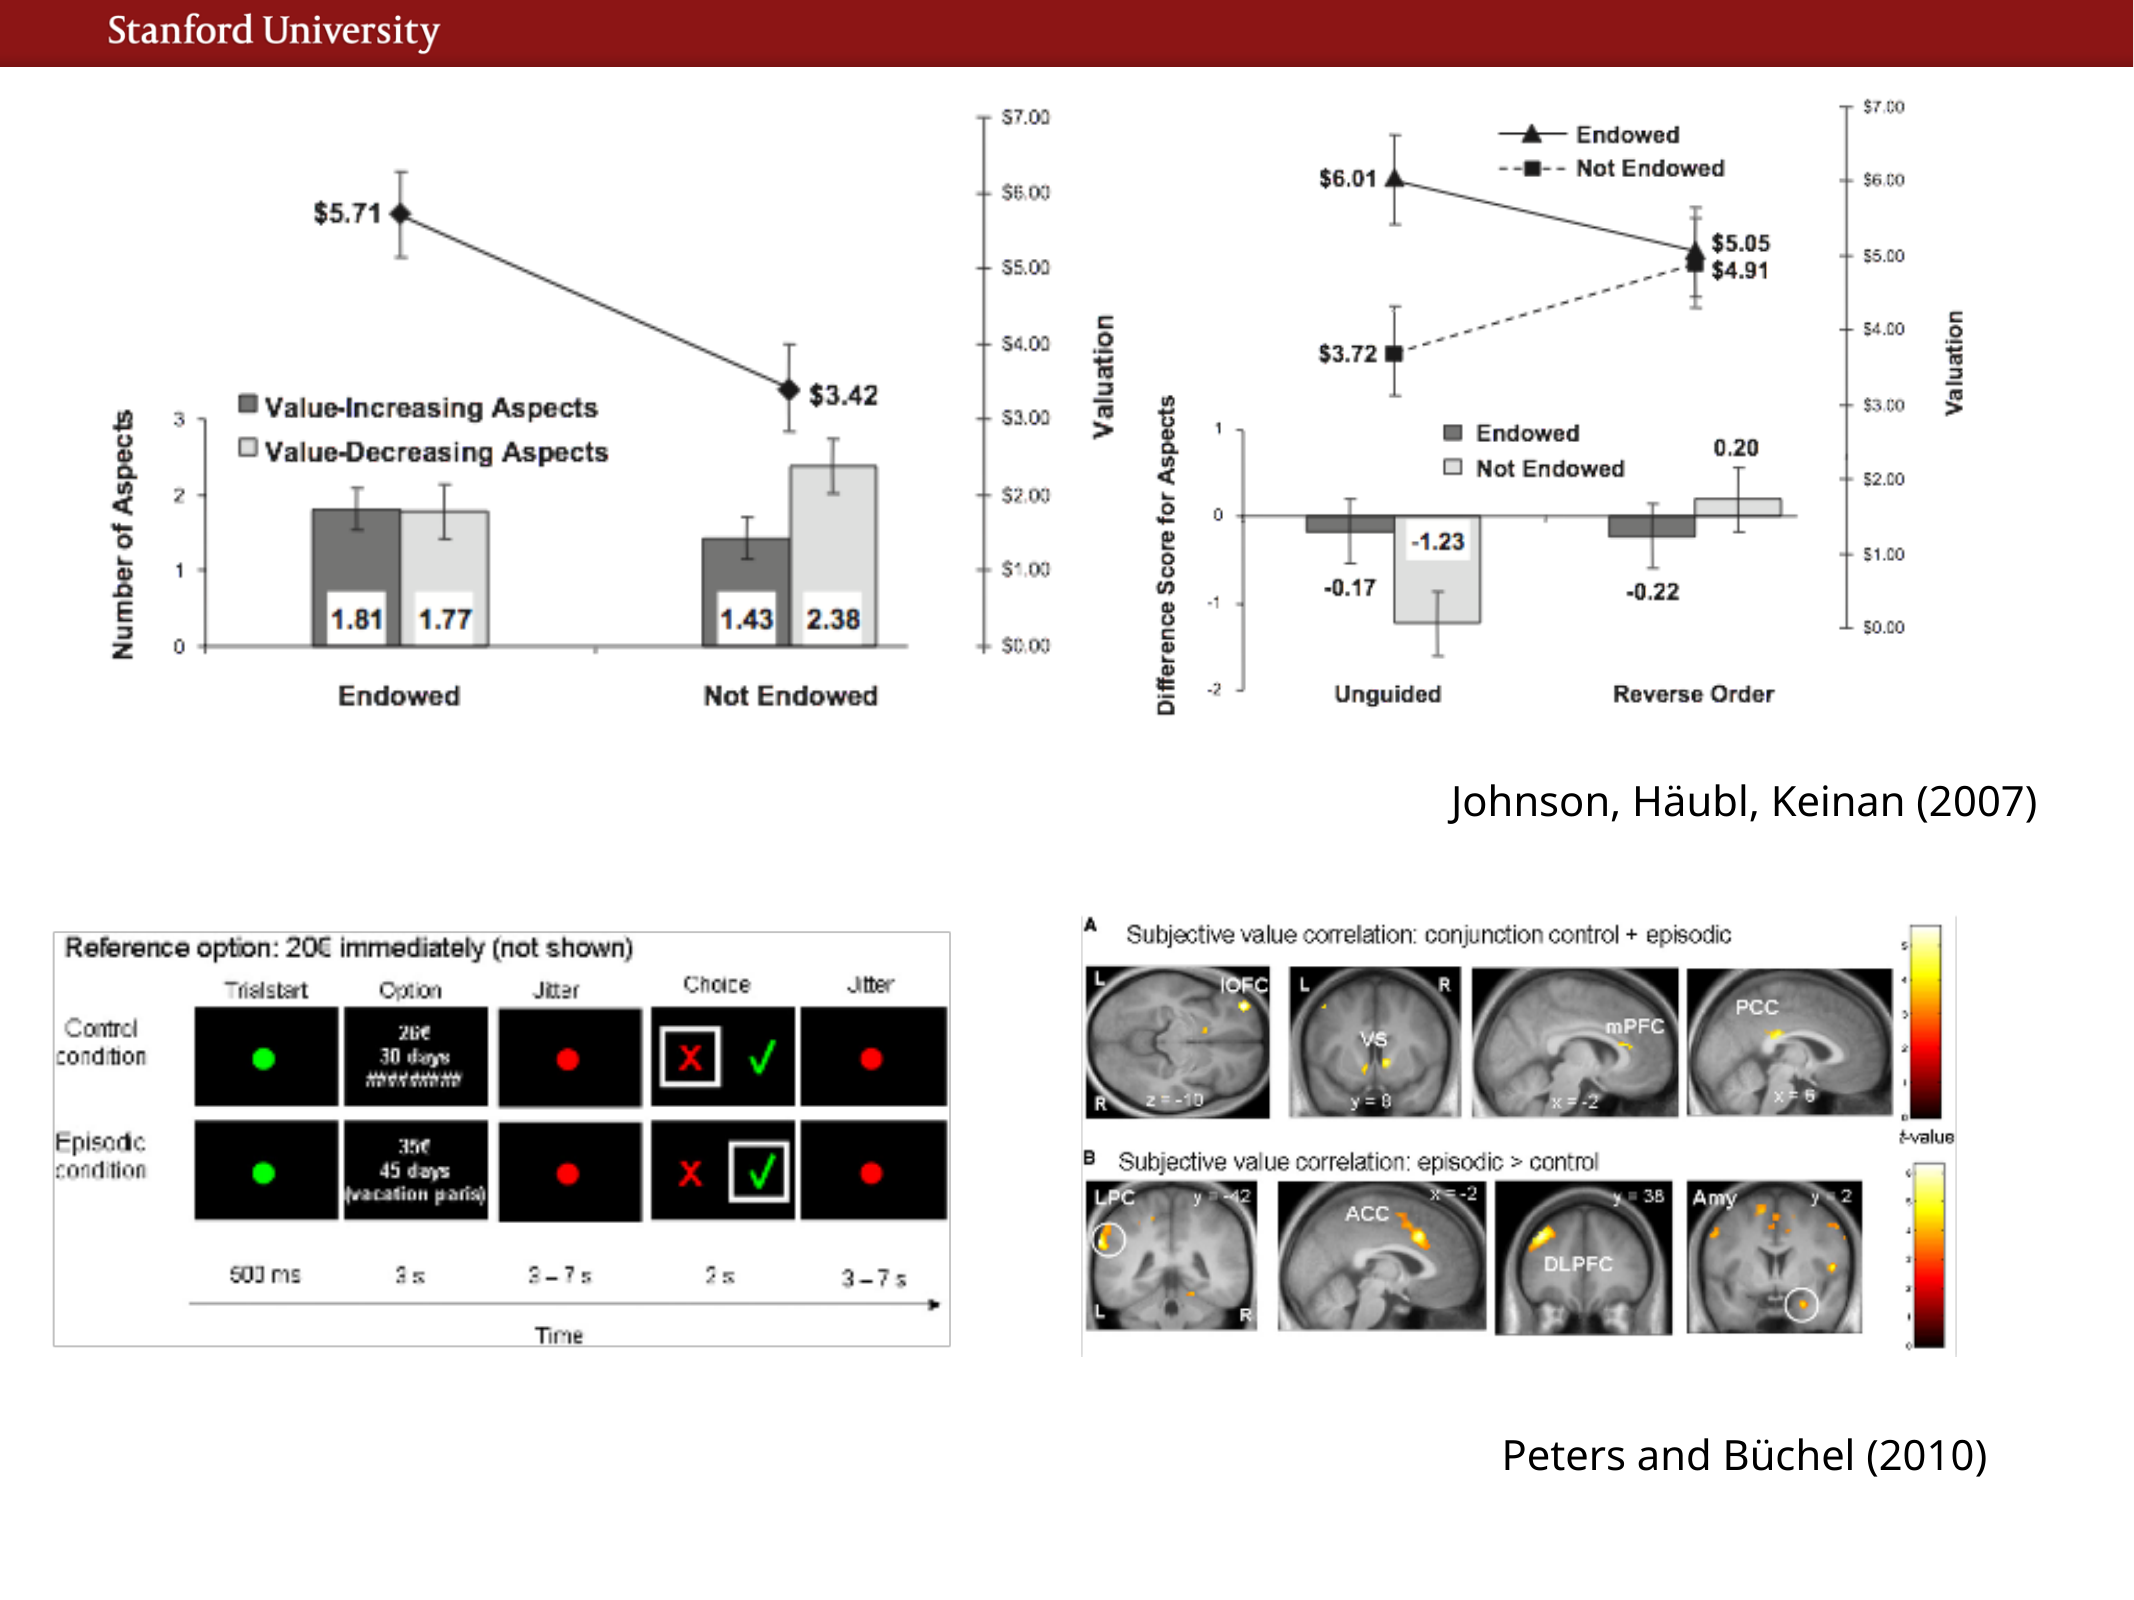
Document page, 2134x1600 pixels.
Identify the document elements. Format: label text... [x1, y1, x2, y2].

picture [0, 0, 2134, 67]
picture [49, 922, 963, 1351]
text_box Peters and Büchel (2010) [1493, 1420, 1996, 1488]
text_box Johnson, Häubl, Keinan (2007) [1442, 766, 2047, 834]
picture [47, 83, 1988, 732]
picture [1072, 915, 1990, 1358]
